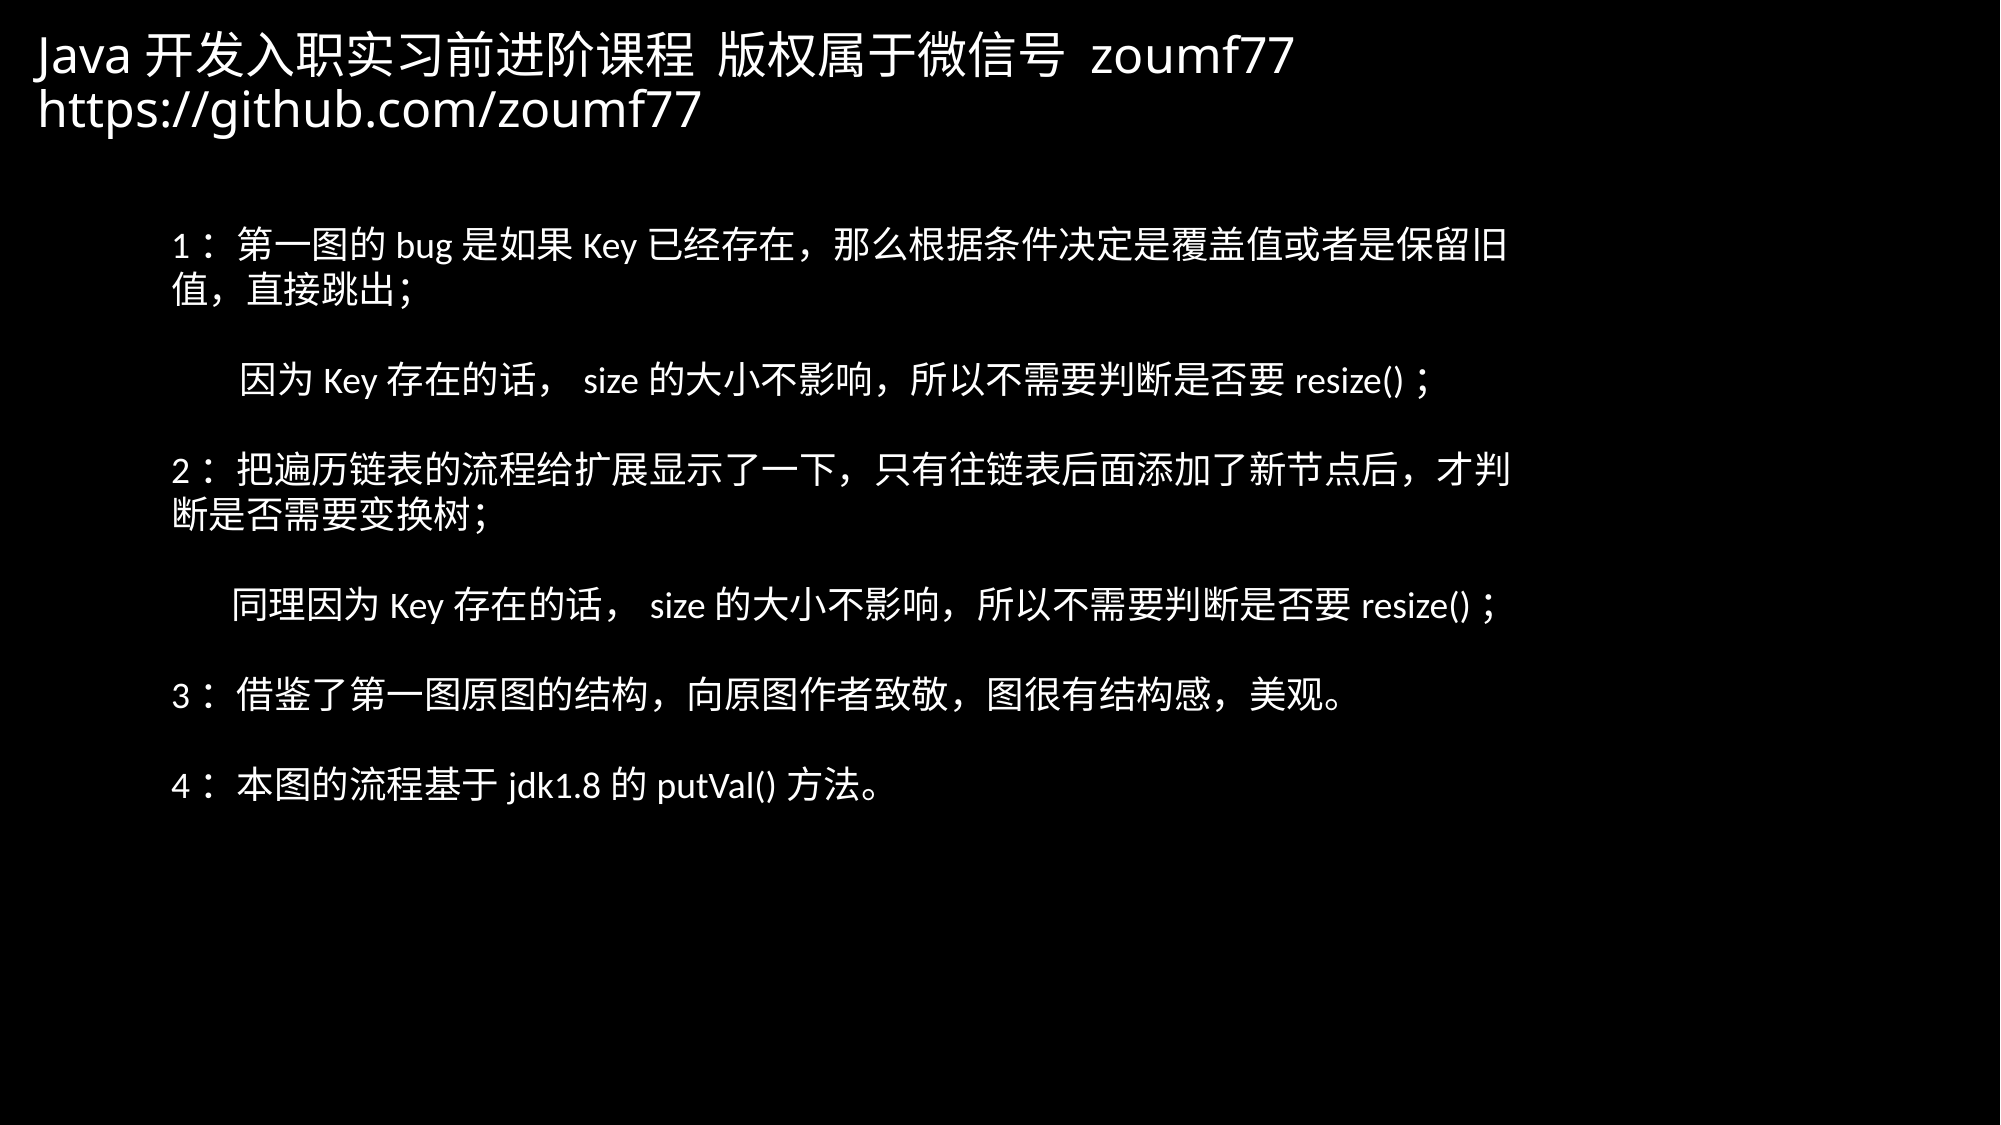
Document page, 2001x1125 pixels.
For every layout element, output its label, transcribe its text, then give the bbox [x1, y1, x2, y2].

text_box 1：第一图的bug是如果Key已经存在，那么根据条件决定是覆盖值或者是保留旧值，直接跳出； 因为Key存在的话，size的大小不影响，所以不需要判断是否要resize()； 2：把遍历链表的流程给扩展显示了一下，只有往链表后面添加了新节点后，才判断是否需要变换树； 同理因为Key存在的话，size的大小不影响，所以不需要判断是否要resize()； 3：借鉴了第一图原图的结构，向原图作者致敬，图很有结构感，美观。 4：本图的流程基于jdk1.8的putVal()方法。 [156, 213, 1538, 814]
